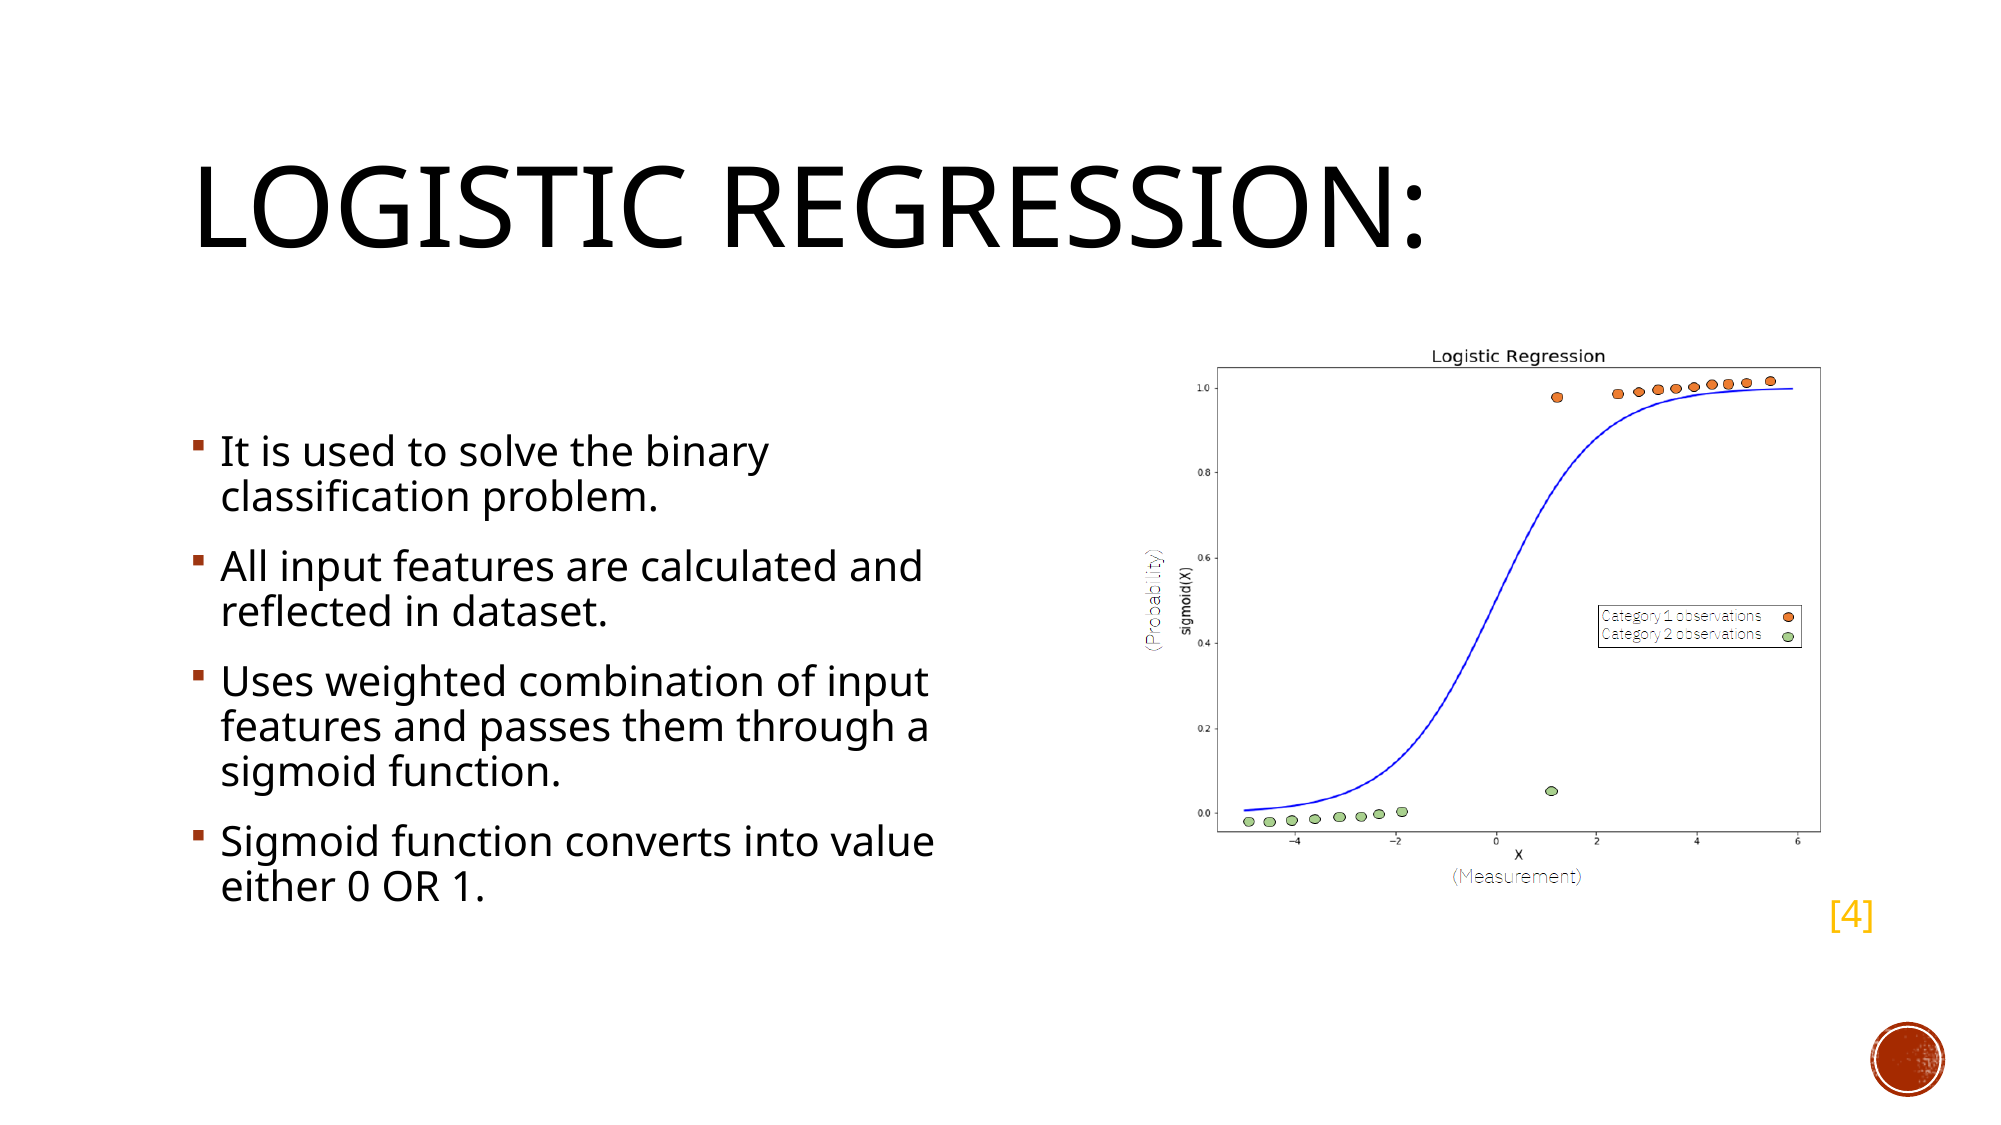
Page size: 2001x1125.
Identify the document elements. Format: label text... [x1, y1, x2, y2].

text_box [4] [1813, 882, 1890, 943]
list It is used to solve the binary classification problem. All input features are calculated and reflected in dataset. Uses weighted combination of input features and passes them through a sigmoid function. Sigmoid function converts into value either 0 OR 1. [175, 348, 1000, 1013]
title Logistic regression: [175, 79, 1826, 344]
picture [1135, 343, 1825, 900]
